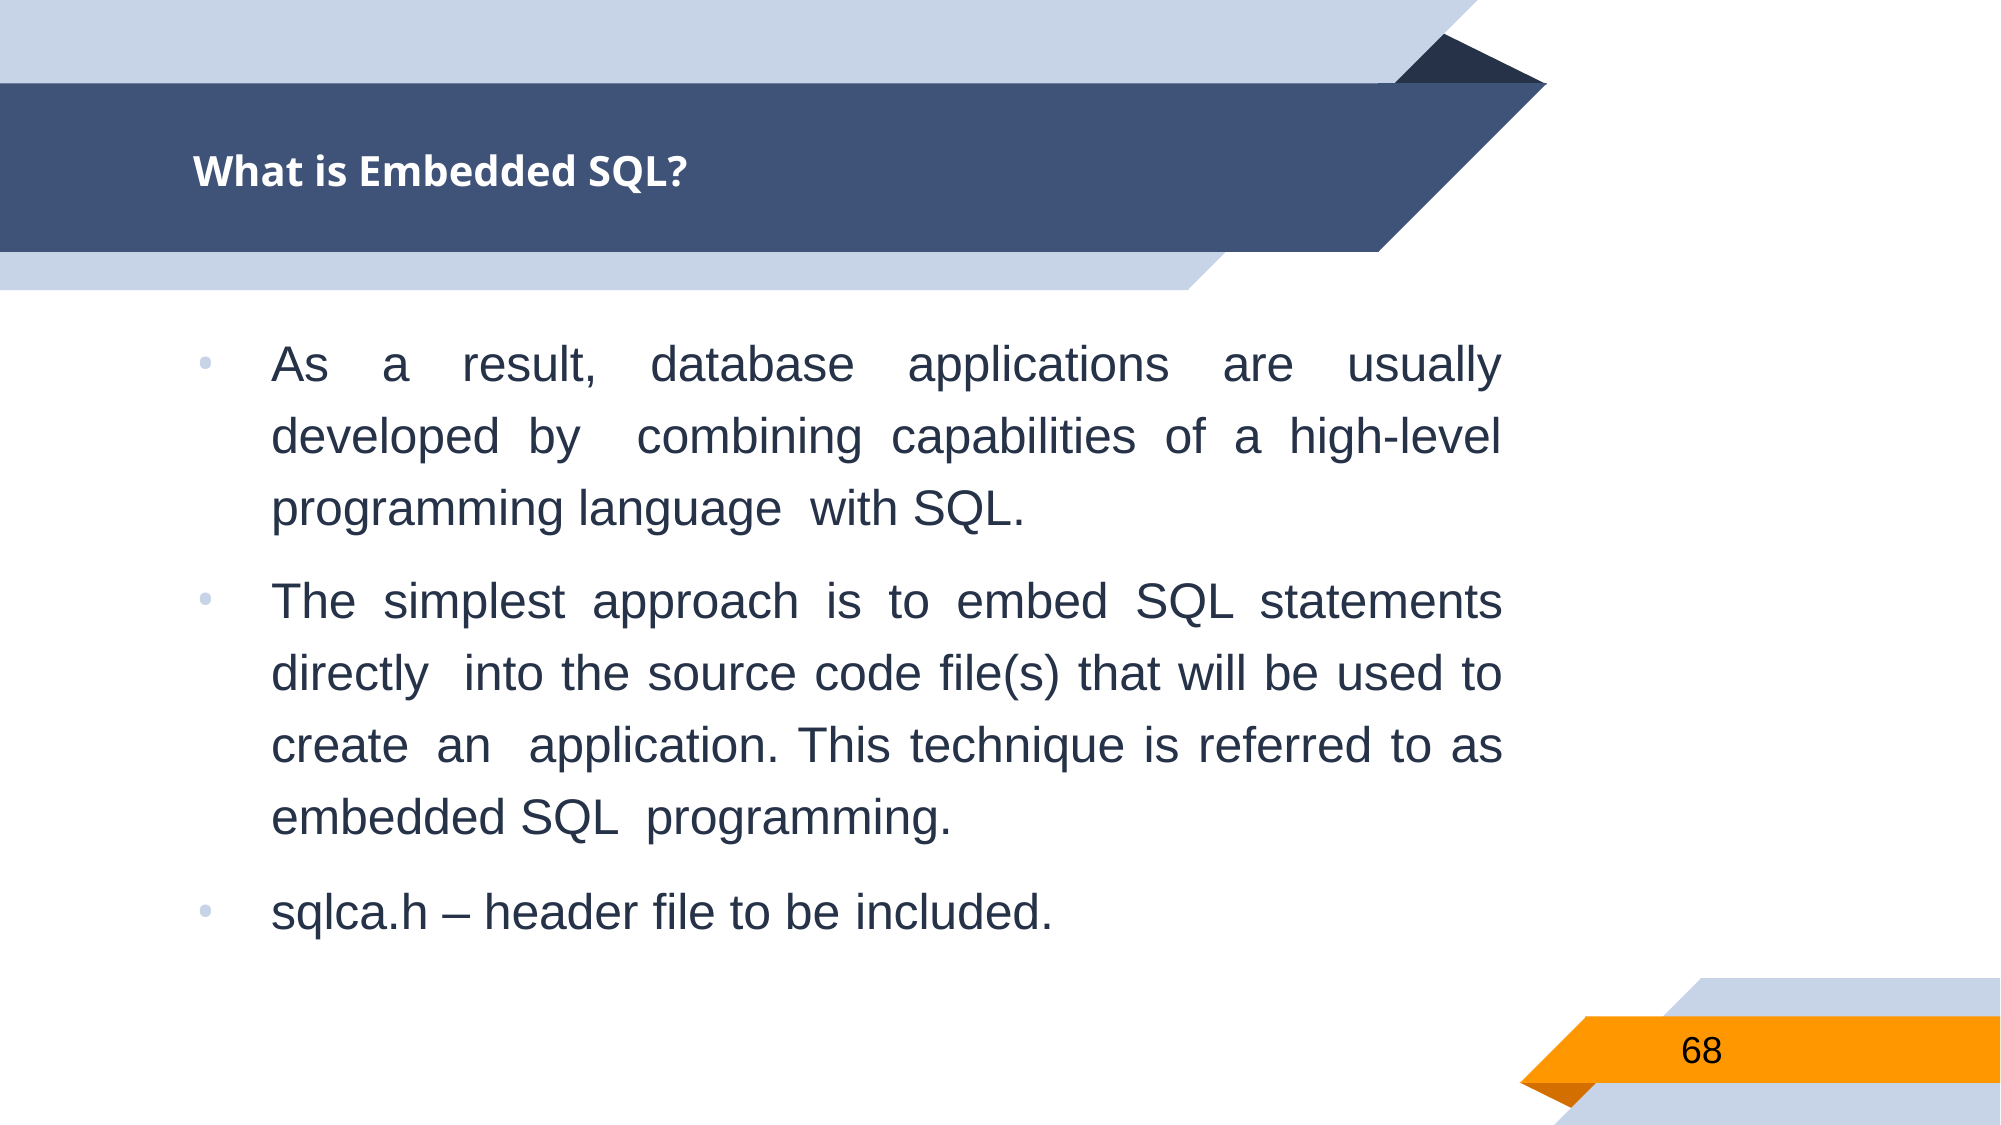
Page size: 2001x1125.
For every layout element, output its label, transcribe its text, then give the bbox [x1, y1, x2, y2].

title What is Embedded SQL? [178, 85, 1380, 254]
list As a result, database applications are usually developed by combining capabilities of a high-level programming language with SQL. The simplest approach is to embed SQL statements directly into the source code file(s) that will be used to create an application. This technique is referred to as embedded SQL programming. sqlca.h – header file to be included. [178, 326, 1520, 1015]
slide_number 68 [1666, 1014, 1992, 1084]
